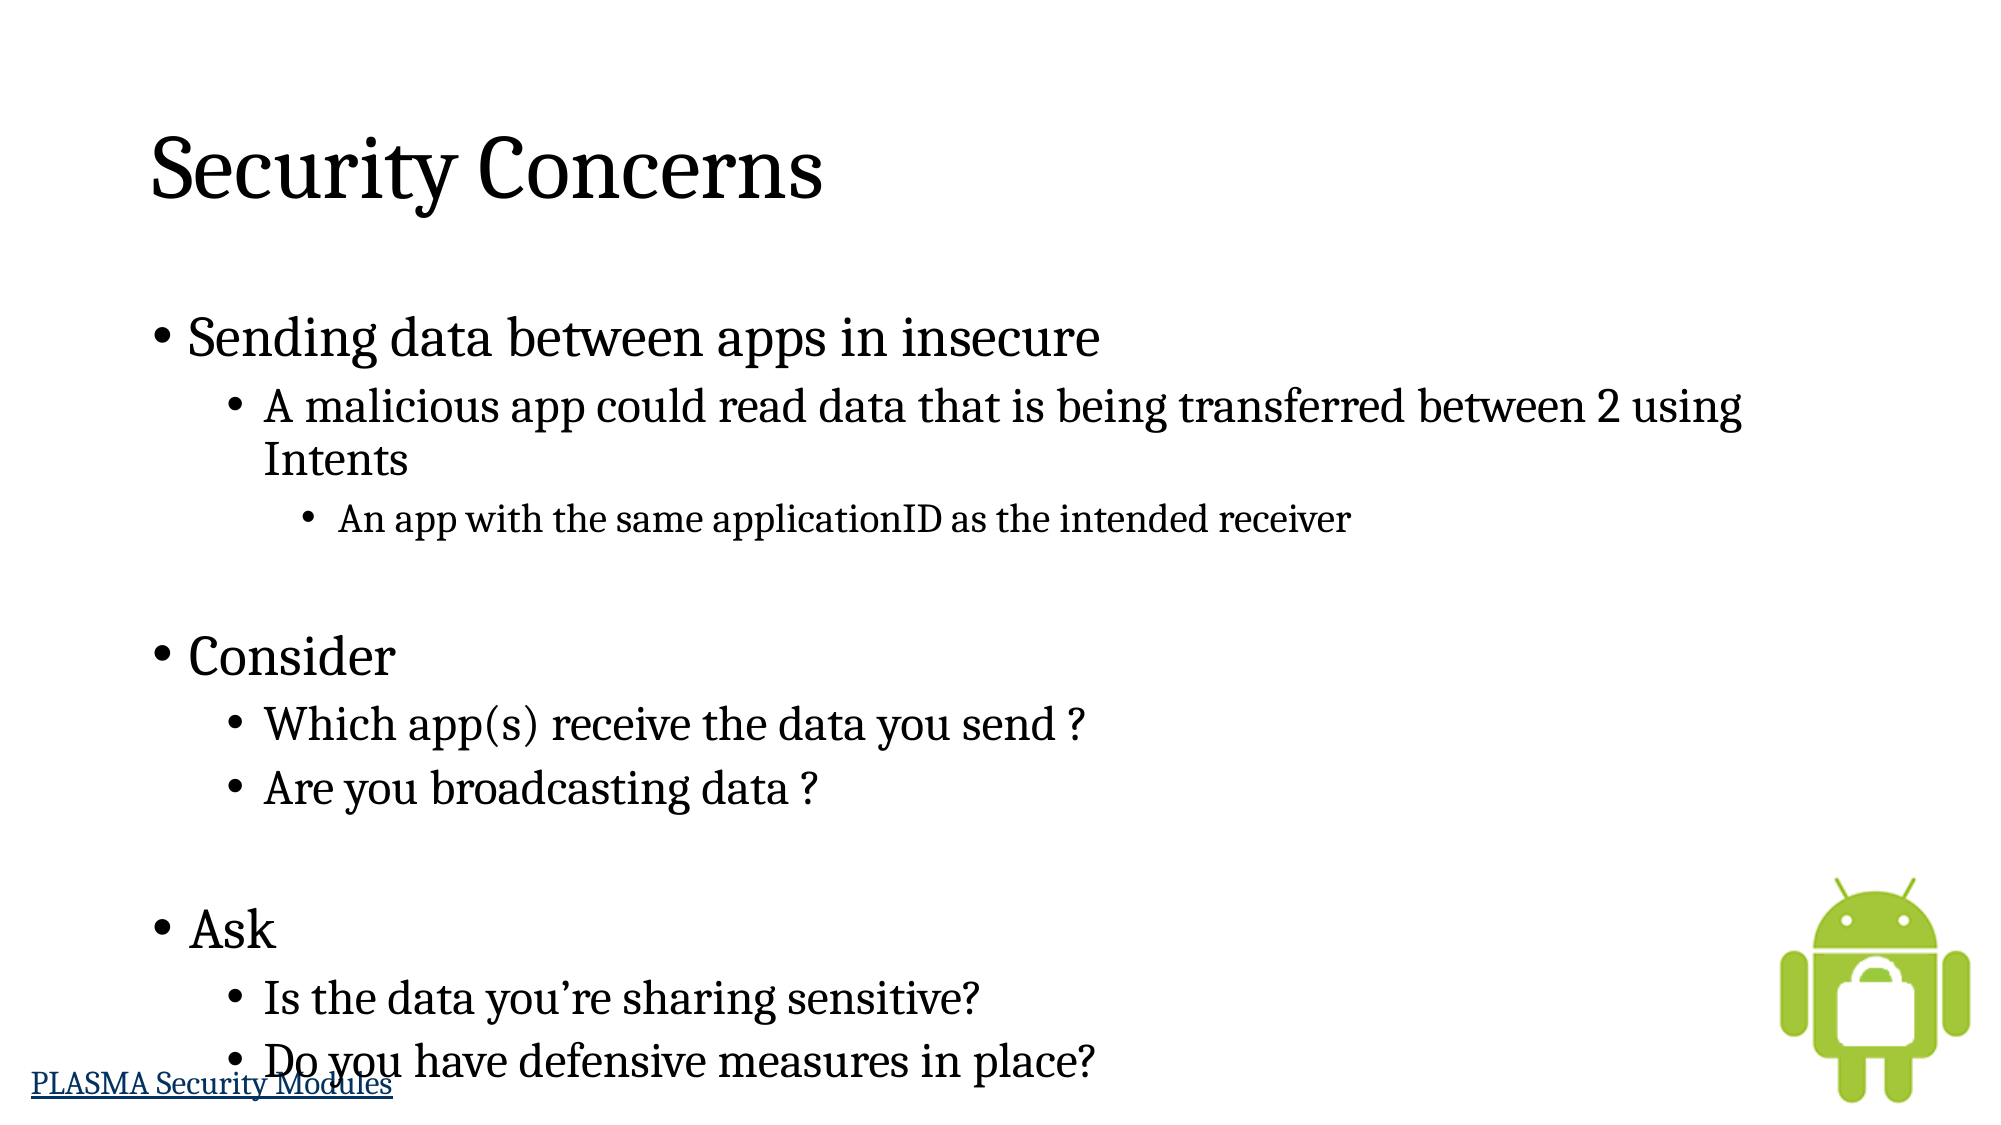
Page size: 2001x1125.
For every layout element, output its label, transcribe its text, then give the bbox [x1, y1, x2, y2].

picture [1777, 876, 1974, 1109]
list Sending data between apps in insecure A malicious app could read data that is being transferred between 2 using Intents An app with the same applicationID as the intended receiver Consider Which app(s) receive the data you send ? Are you broadcasting data ? Ask Is the data you’re sharing sensitive? Do you have defensive measures in place? [137, 299, 1863, 1097]
title Security Concerns [137, 59, 1863, 278]
